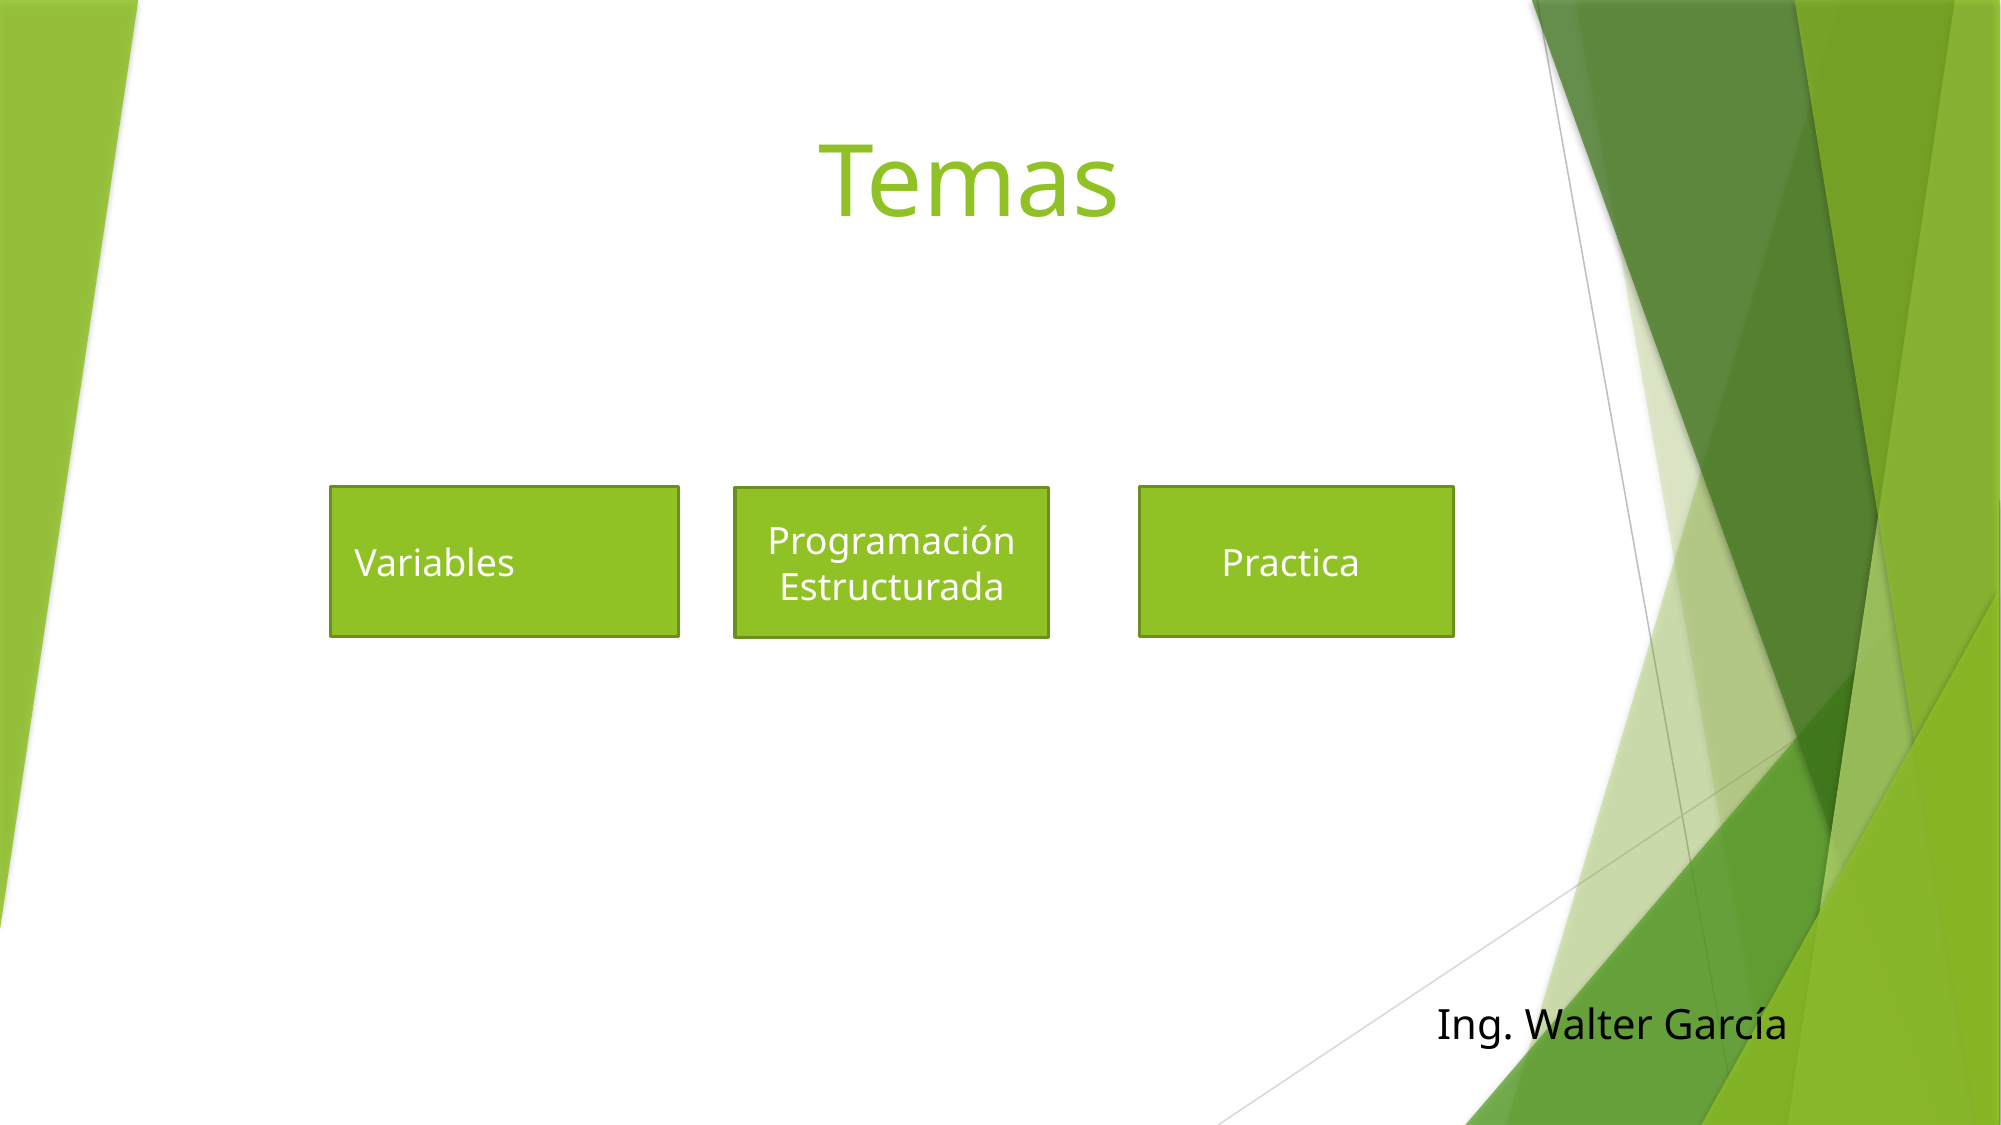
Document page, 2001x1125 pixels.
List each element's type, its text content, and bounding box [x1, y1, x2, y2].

text_box Practica [1138, 485, 1455, 638]
title Temas [365, 105, 1574, 244]
text_box Programación Estructurada [733, 486, 1050, 639]
text_box Variables [329, 485, 680, 638]
subtitle Ing. Walter García [1414, 990, 1944, 1051]
